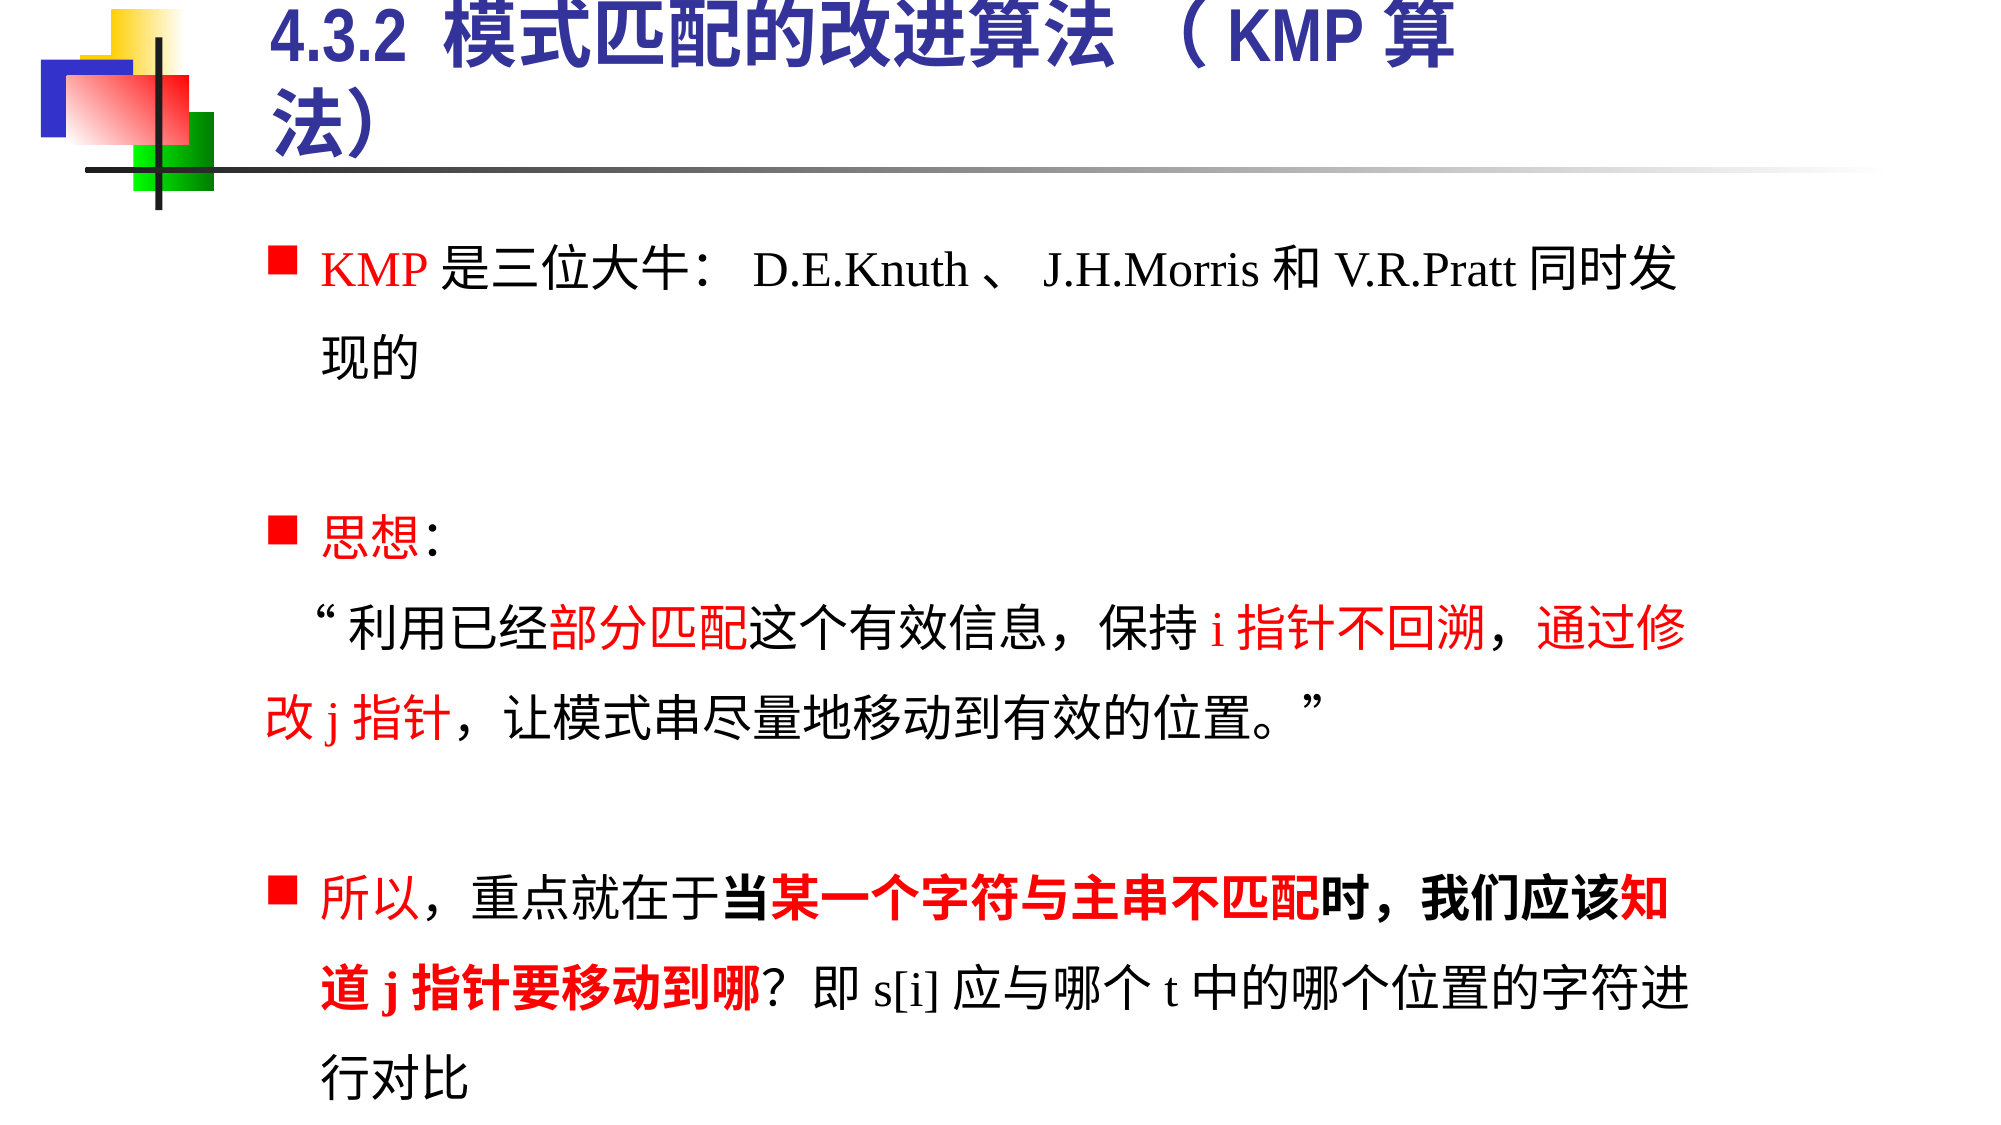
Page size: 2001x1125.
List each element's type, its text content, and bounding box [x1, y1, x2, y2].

title 4.3.2 模式匹配的改进算法 （KMP算法） [255, 36, 1589, 174]
text_box KMP是三位大牛：D.E.Knuth、J.H.Morris和V.R.Pratt同时发现的 思想： “利用已经部分匹配这个有效信息，保持i指针不回溯，通过修改j指针，让模式串尽量地移动到有效的位置。” 所以，重点就在于当某一个字符与主串不匹配时，我们应该知道j指针要移动到哪？即s[i]应与哪个t中的哪个位置的字符进行对比 [249, 199, 1726, 1115]
